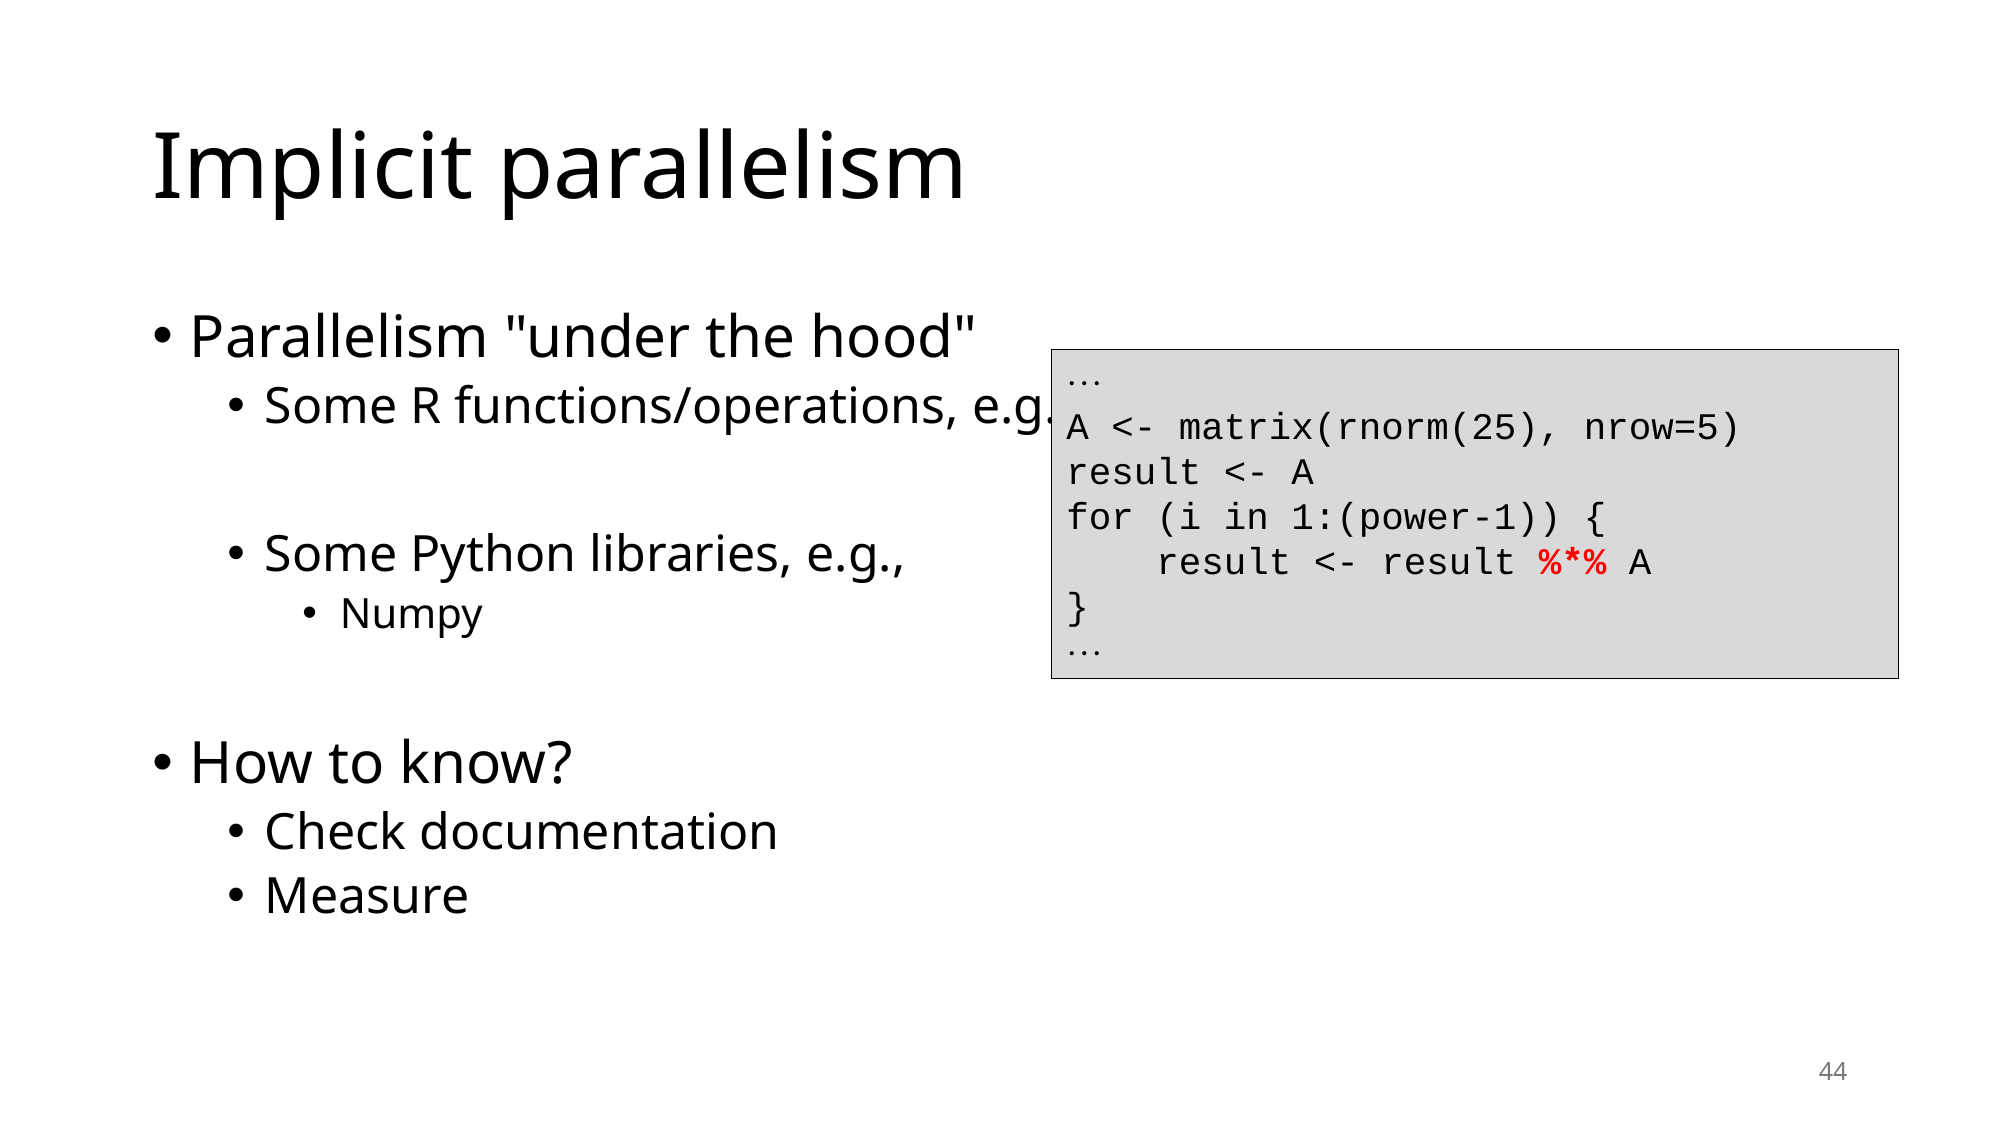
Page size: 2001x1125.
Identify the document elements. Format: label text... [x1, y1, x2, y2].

list Parallelism "under the hood" Some R functions/operations, e.g., Some Python libraries, e.g., Numpy How to know? Check documentation Measure [137, 299, 1863, 1014]
slide_number 44 [1412, 1042, 1863, 1103]
title Implicit parallelism [137, 59, 1863, 278]
text_box  A <- matrix(rnorm(25), nrow=5) result <- A for (i in 1:(power-1)) { result <- result %*% A }  [1051, 349, 1899, 679]
